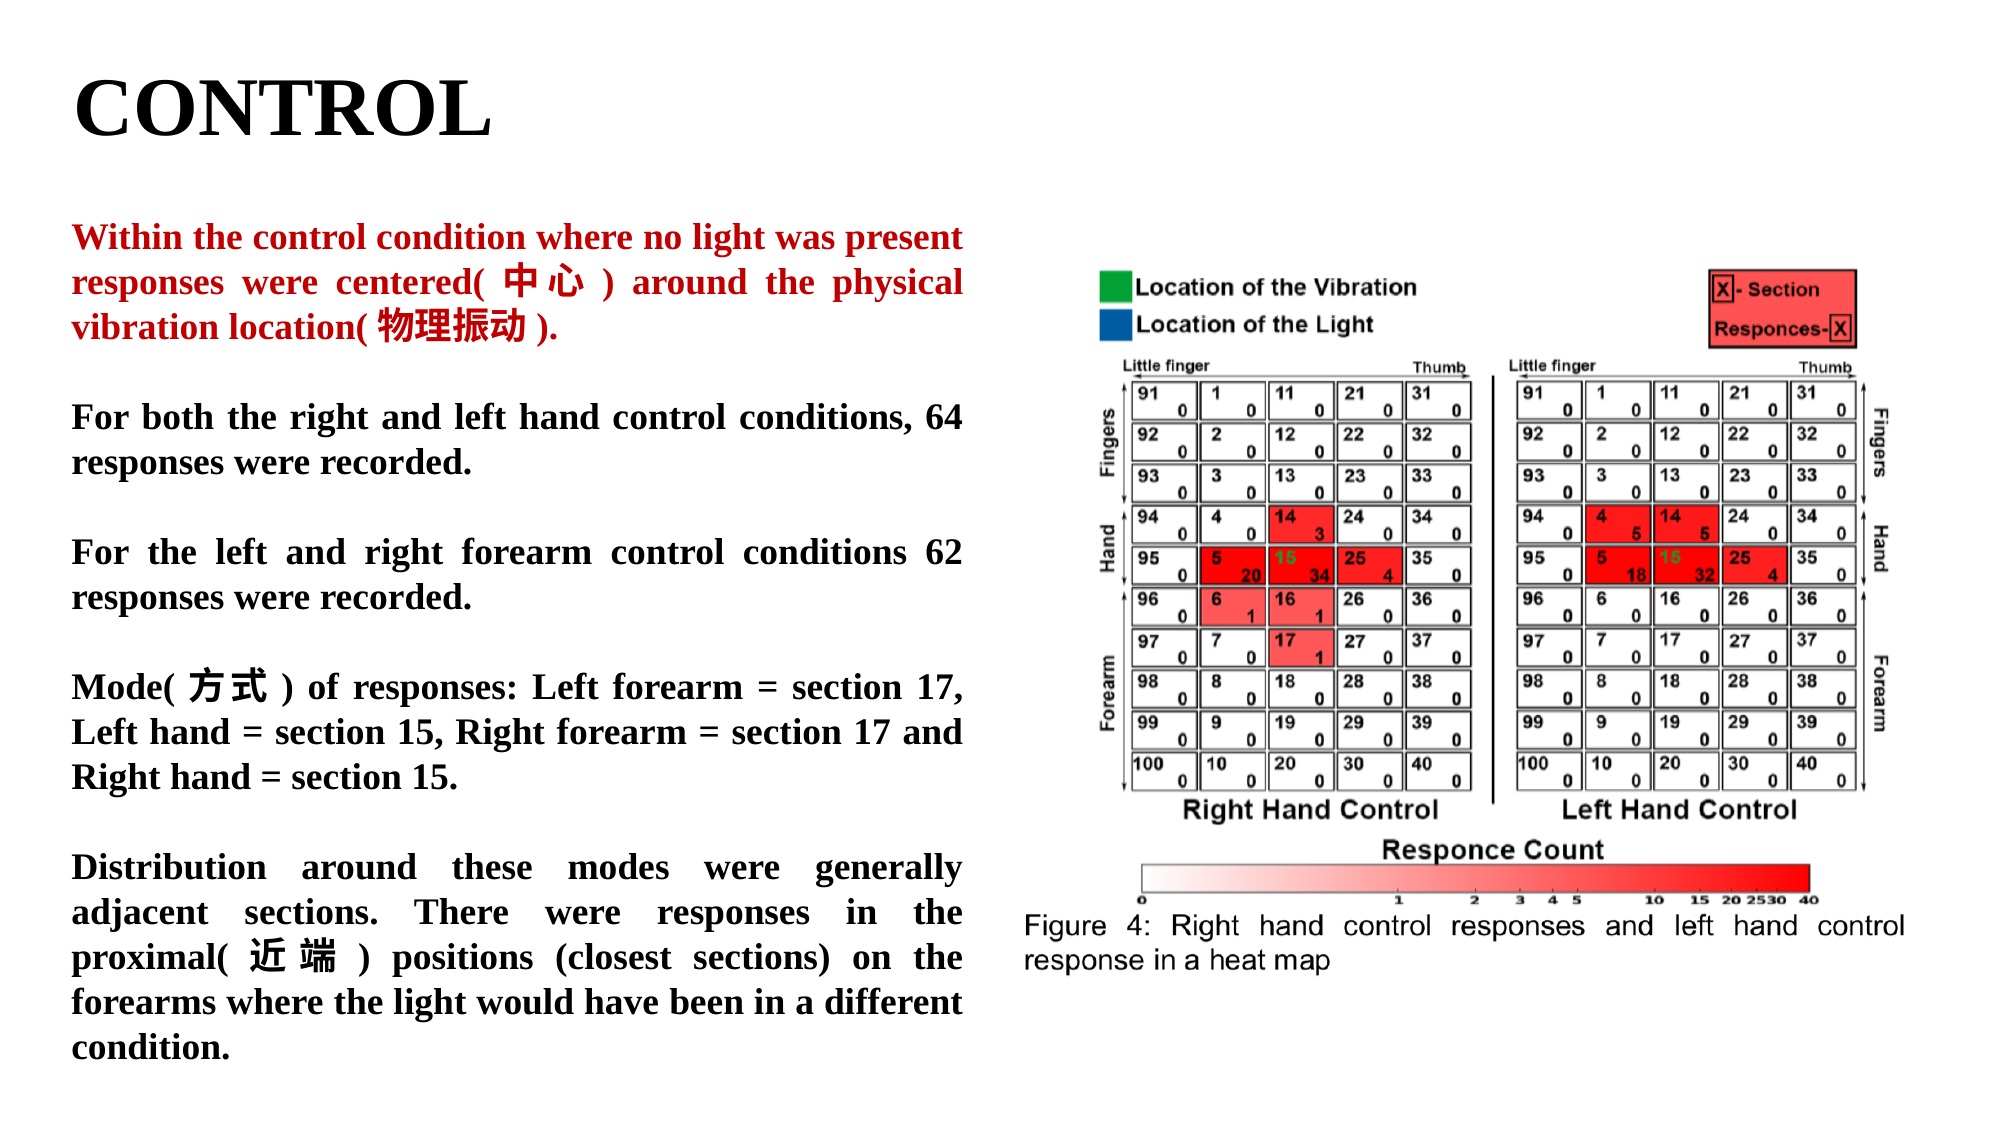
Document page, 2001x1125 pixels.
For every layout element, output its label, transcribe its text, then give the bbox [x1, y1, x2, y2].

text_box CONTROL [59, 44, 510, 160]
text_box Within the control condition where no light was present responses were centered(中心) around the physical vibration location(物理振动). For both the right and left hand control conditions, 64 responses were recorded. For the left and right forearm control conditions 62 responses were recorded. Mode(方式) of responses: Left forearm = section 17, Left hand = section 15, Right forearm = section 17 and Right hand = section 15. Distribution around these modes were generally adjacent sections. There were responses in the proximal(近端) positions (closest sections) on the forearms where the light would have been in a different condition. [56, 204, 979, 1075]
picture [999, 235, 1923, 1009]
